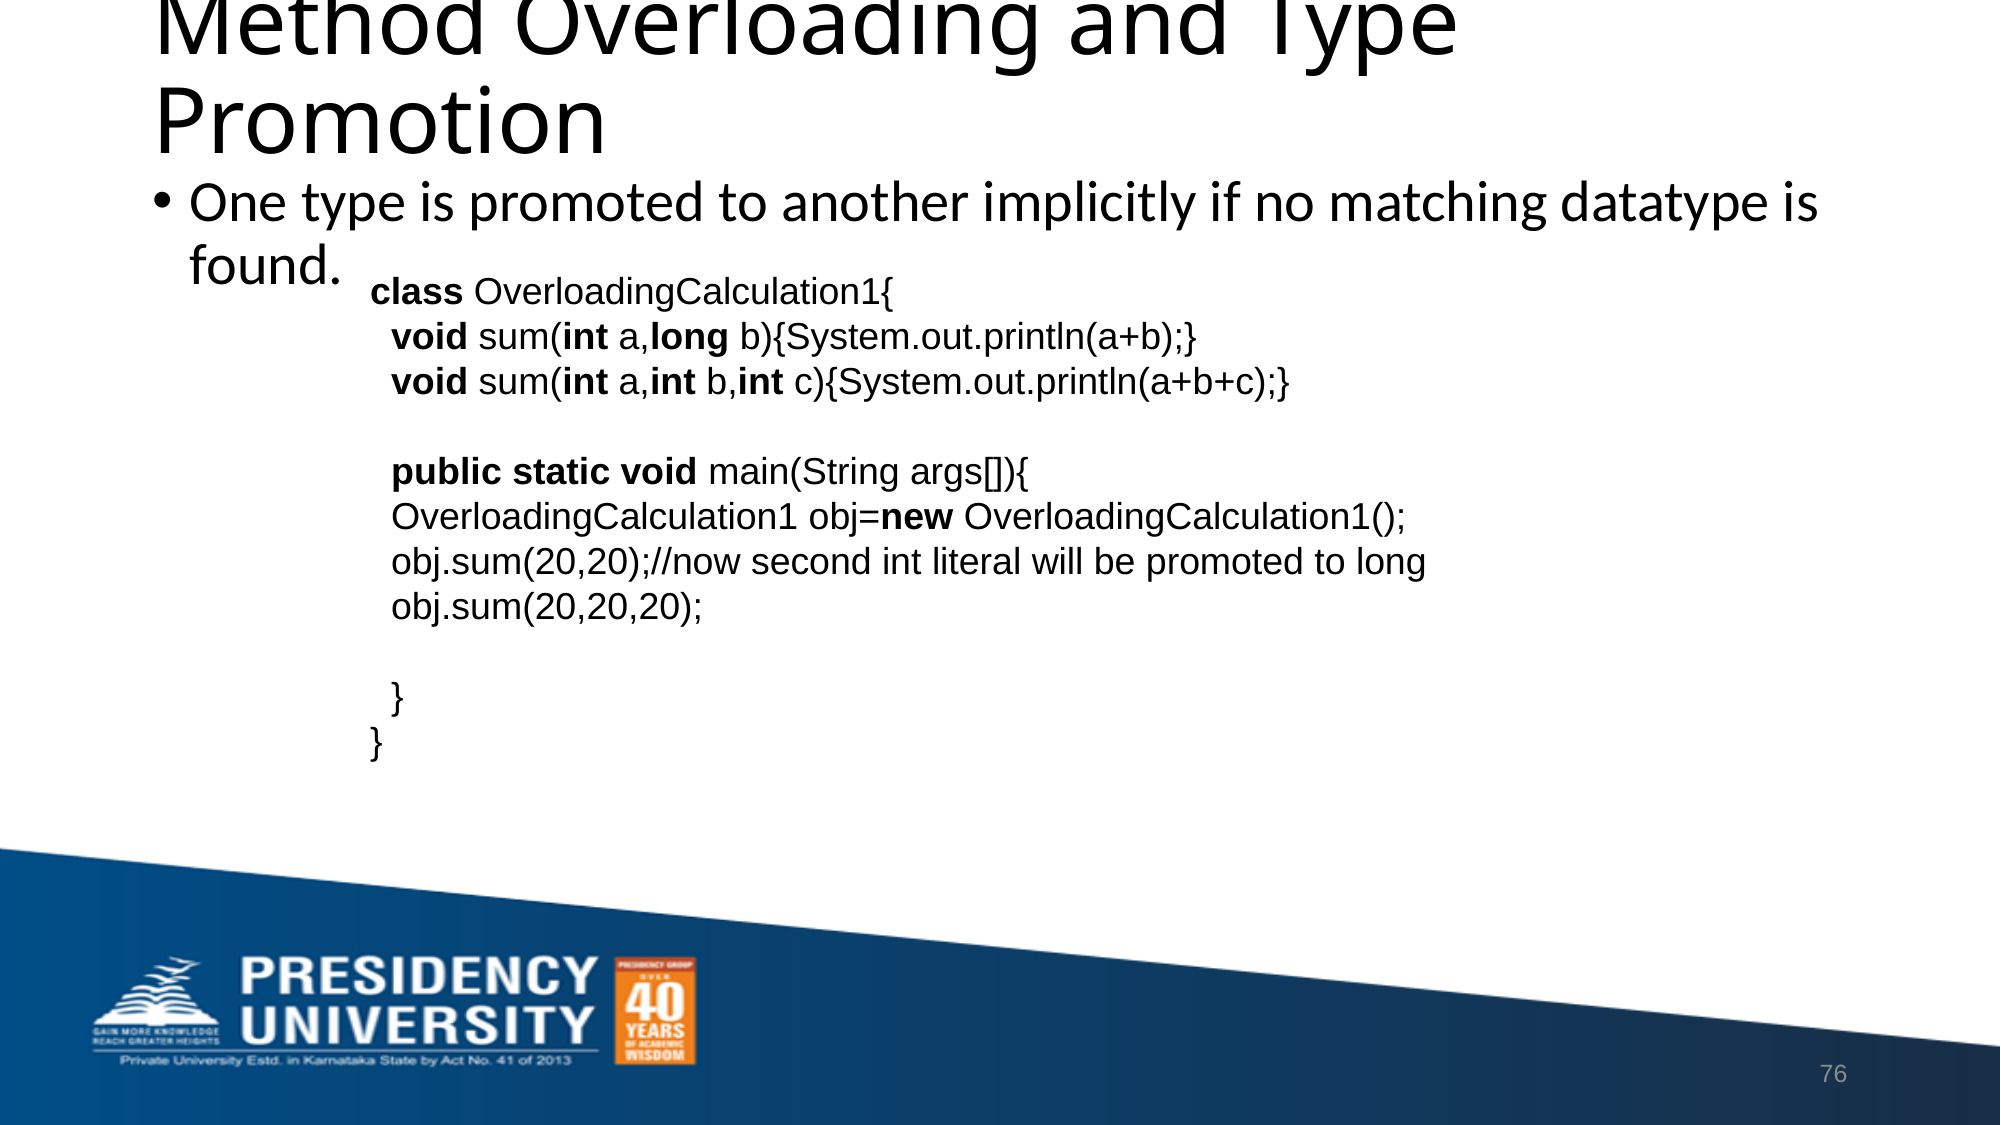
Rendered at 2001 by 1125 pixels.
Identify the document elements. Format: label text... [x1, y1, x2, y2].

title Method Overloading and Type Promotion [137, 59, 1863, 164]
slide_number 76 [1412, 1042, 1863, 1103]
list One type is promoted to another implicitly if no matching datatype is found. [137, 164, 1863, 1014]
picture [0, 845, 2000, 1125]
text_box class OverloadingCalculation1{ void sum(int a,long b){System.out.println(a+b);} void sum(int a,int b,int c){System.out.println(a+b+c);} public static void main(String args[]){ OverloadingCalculation1 obj=new OverloadingCalculation1(); obj.sum(20,20);//now second int literal will be promoted to long obj.sum(20,20,20); } } [355, 259, 1575, 770]
